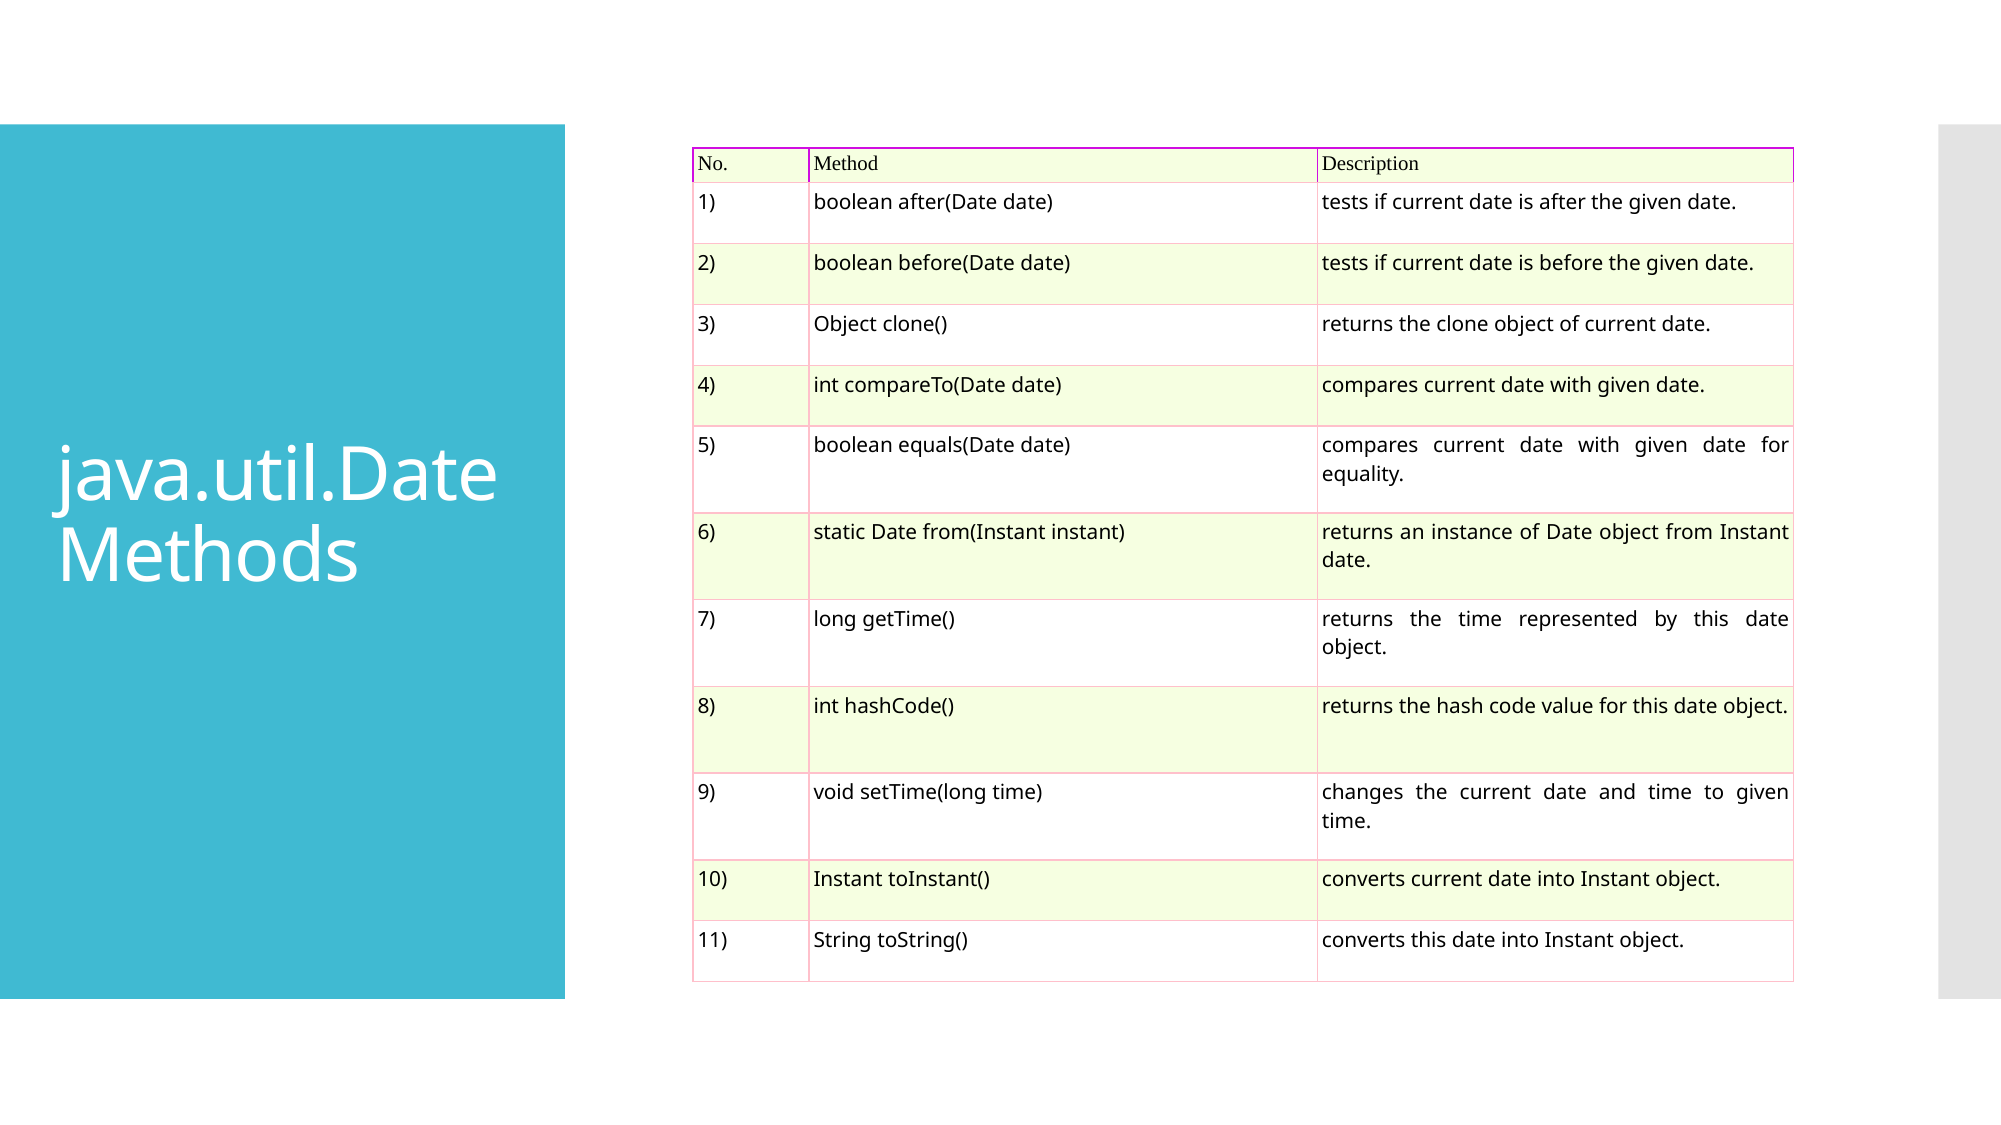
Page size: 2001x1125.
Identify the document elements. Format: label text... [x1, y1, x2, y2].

table_cell Object clone() [810, 305, 1317, 365]
table_cell returns the hash code value for this date object. [1318, 687, 1793, 772]
table_cell long getTime() [810, 600, 1317, 686]
table_cell 7) [694, 600, 808, 686]
table_cell int hashCode() [810, 687, 1317, 772]
table_cell converts current date into Instant object. [1318, 861, 1793, 920]
table_cell 4) [694, 366, 808, 425]
table_cell 8) [694, 687, 808, 772]
table_header No. [694, 149, 808, 182]
table_cell 6) [694, 514, 808, 599]
table_cell converts this date into Instant object. [1318, 921, 1793, 981]
table_cell returns an instance of Date object from Instant date. [1318, 514, 1793, 599]
table_cell boolean equals(Date date) [810, 427, 1317, 512]
table_cell 10) [694, 861, 808, 920]
table_cell tests if current date is before the given date. [1318, 244, 1793, 304]
table_cell compares current date with given date. [1318, 366, 1793, 425]
table_cell Instant toInstant() [810, 861, 1317, 920]
table_cell boolean after(Date date) [810, 183, 1317, 243]
table_cell changes the current date and time to given time. [1318, 774, 1793, 859]
table_cell 3) [694, 305, 808, 365]
table_cell 11) [694, 921, 808, 981]
table_cell void setTime(long time) [810, 774, 1317, 859]
table_cell compares current date with given date for equality. [1318, 427, 1793, 512]
table_cell int compareTo(Date date) [810, 366, 1317, 425]
table_cell static Date from(Instant instant) [810, 514, 1317, 599]
title java.util.Date Methods [41, 184, 525, 940]
table_cell 9) [694, 774, 808, 859]
table_header Description [1318, 149, 1793, 182]
table_cell tests if current date is after the given date. [1318, 183, 1793, 243]
table_cell boolean before(Date date) [810, 244, 1317, 304]
table_cell 2) [694, 244, 808, 304]
table_cell String toString() [810, 921, 1317, 981]
table_header Method [810, 149, 1317, 182]
table_cell 5) [694, 427, 808, 512]
table_cell 1) [694, 183, 808, 243]
table_cell returns the clone object of current date. [1318, 305, 1793, 365]
table_cell returns the time represented by this date object. [1318, 600, 1793, 686]
